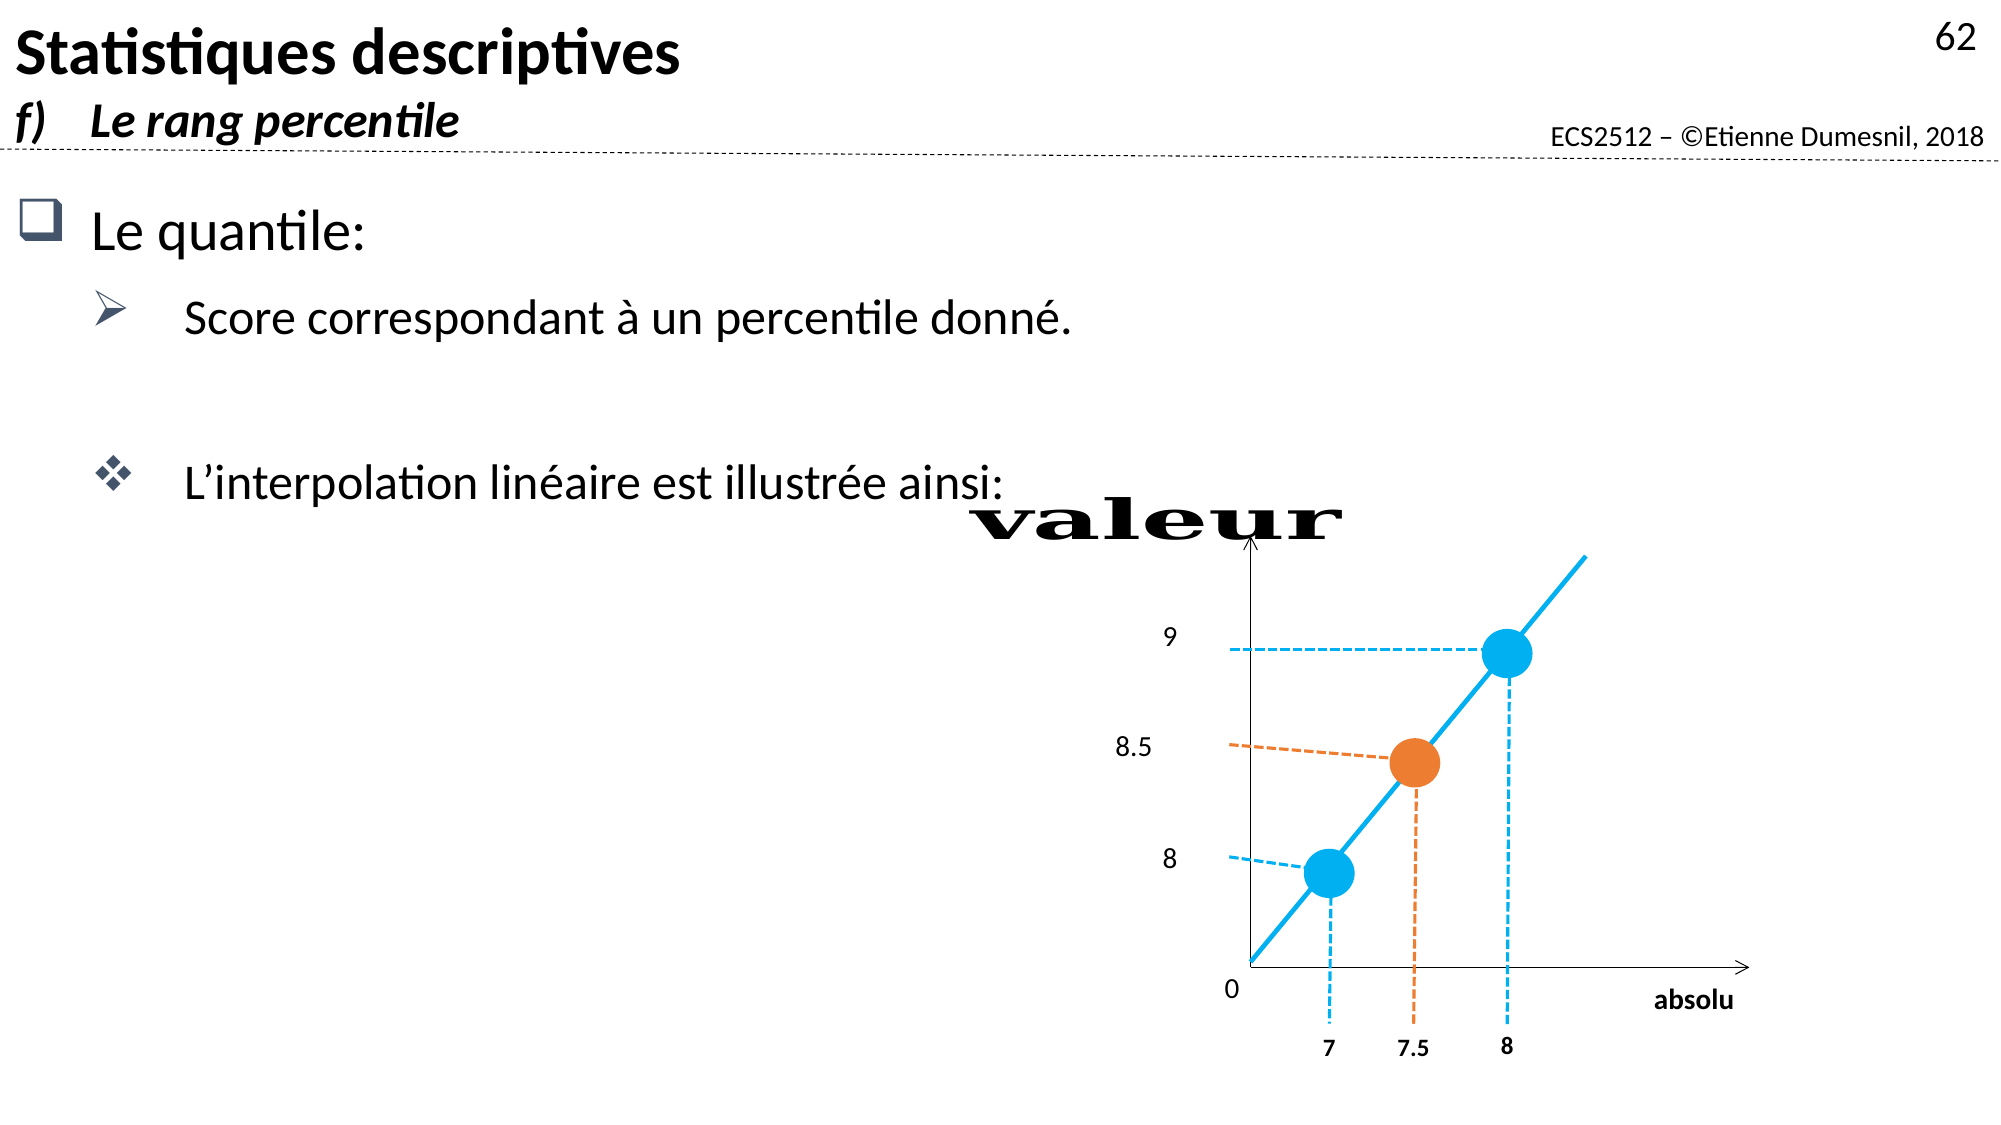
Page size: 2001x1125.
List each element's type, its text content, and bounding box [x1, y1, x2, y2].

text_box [0, 148, 2000, 161]
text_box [964, 491, 1979, 1101]
text_box Statistiques descriptives Le rang percentile [0, 0, 2000, 148]
slide_number 62 [1899, 0, 1993, 67]
